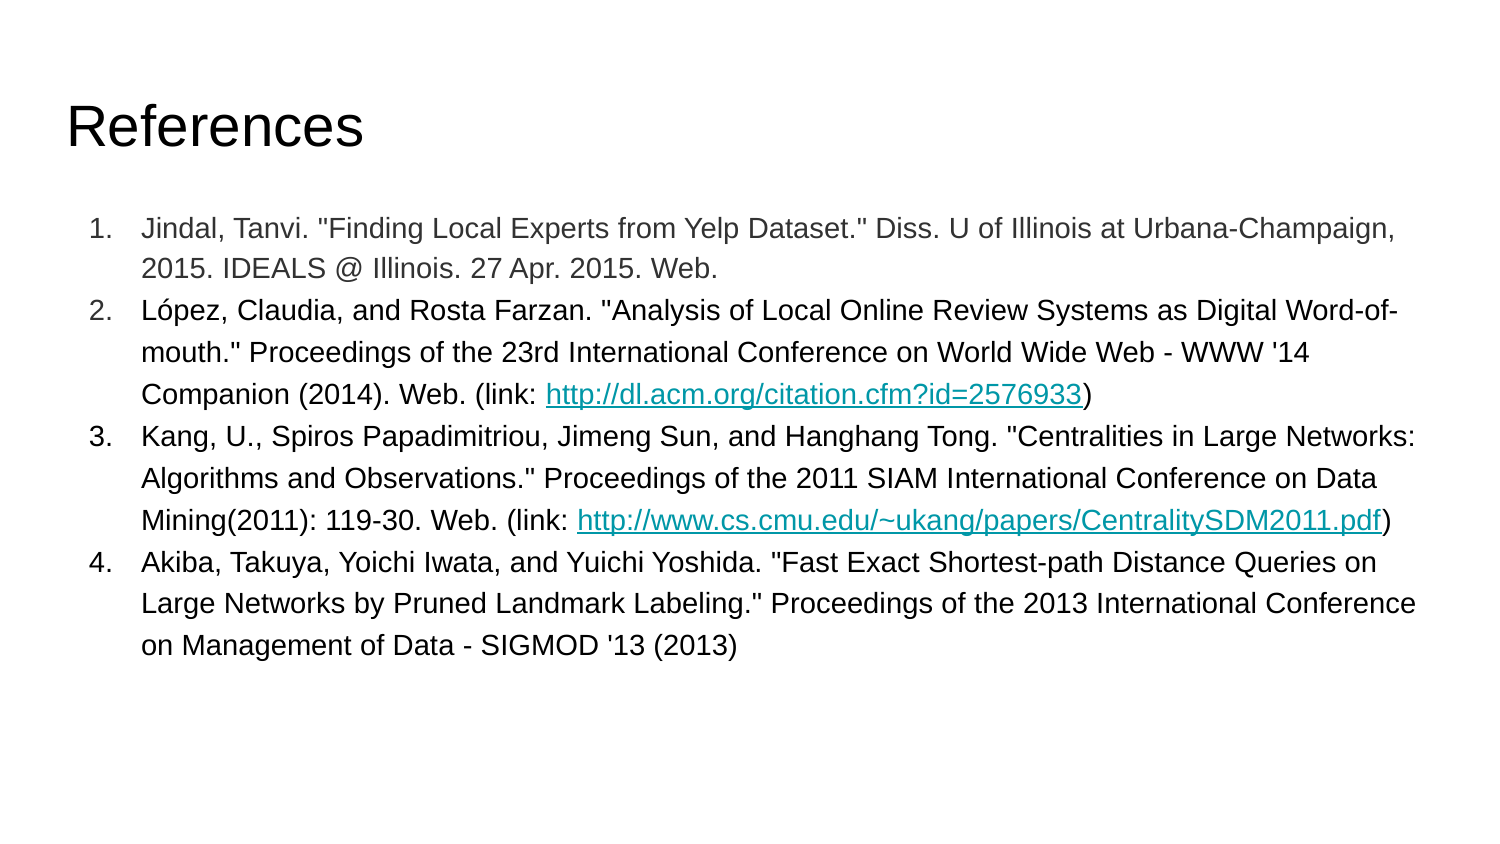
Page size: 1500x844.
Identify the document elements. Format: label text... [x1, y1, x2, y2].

title References [51, 72, 1449, 167]
list Jindal, Tanvi. "Finding Local Experts from Yelp Dataset." Diss. U of Illinois at Urbana-Champaign, 2015. IDEALS @ Illinois. 27 Apr. 2015. Web. López, Claudia, and Rosta Farzan. "Analysis of Local Online Review Systems as Digital Word-of-mouth." Proceedings of the 23rd International Conference on World Wide Web - WWW '14 Companion (2014). Web. (link: http://dl.acm.org/citation.cfm?id=2576933) Kang, U., Spiros Papadimitriou, Jimeng Sun, and Hanghang Tong. "Centralities in Large Networks: Algorithms and Observations." Proceedings of the 2011 SIAM International Conference on Data Mining(2011): 119-30. Web. (link: http://www.cs.cmu.edu/~ukang/papers/CentralitySDM2011.pdf) Akiba, Takuya, Yoichi Iwata, and Yuichi Yoshida. "Fast Exact Shortest-path Distance Queries on Large Networks by Pruned Landmark Labeling." Proceedings of the 2013 International Conference on Management of Data - SIGMOD '13 (2013) [51, 189, 1449, 750]
